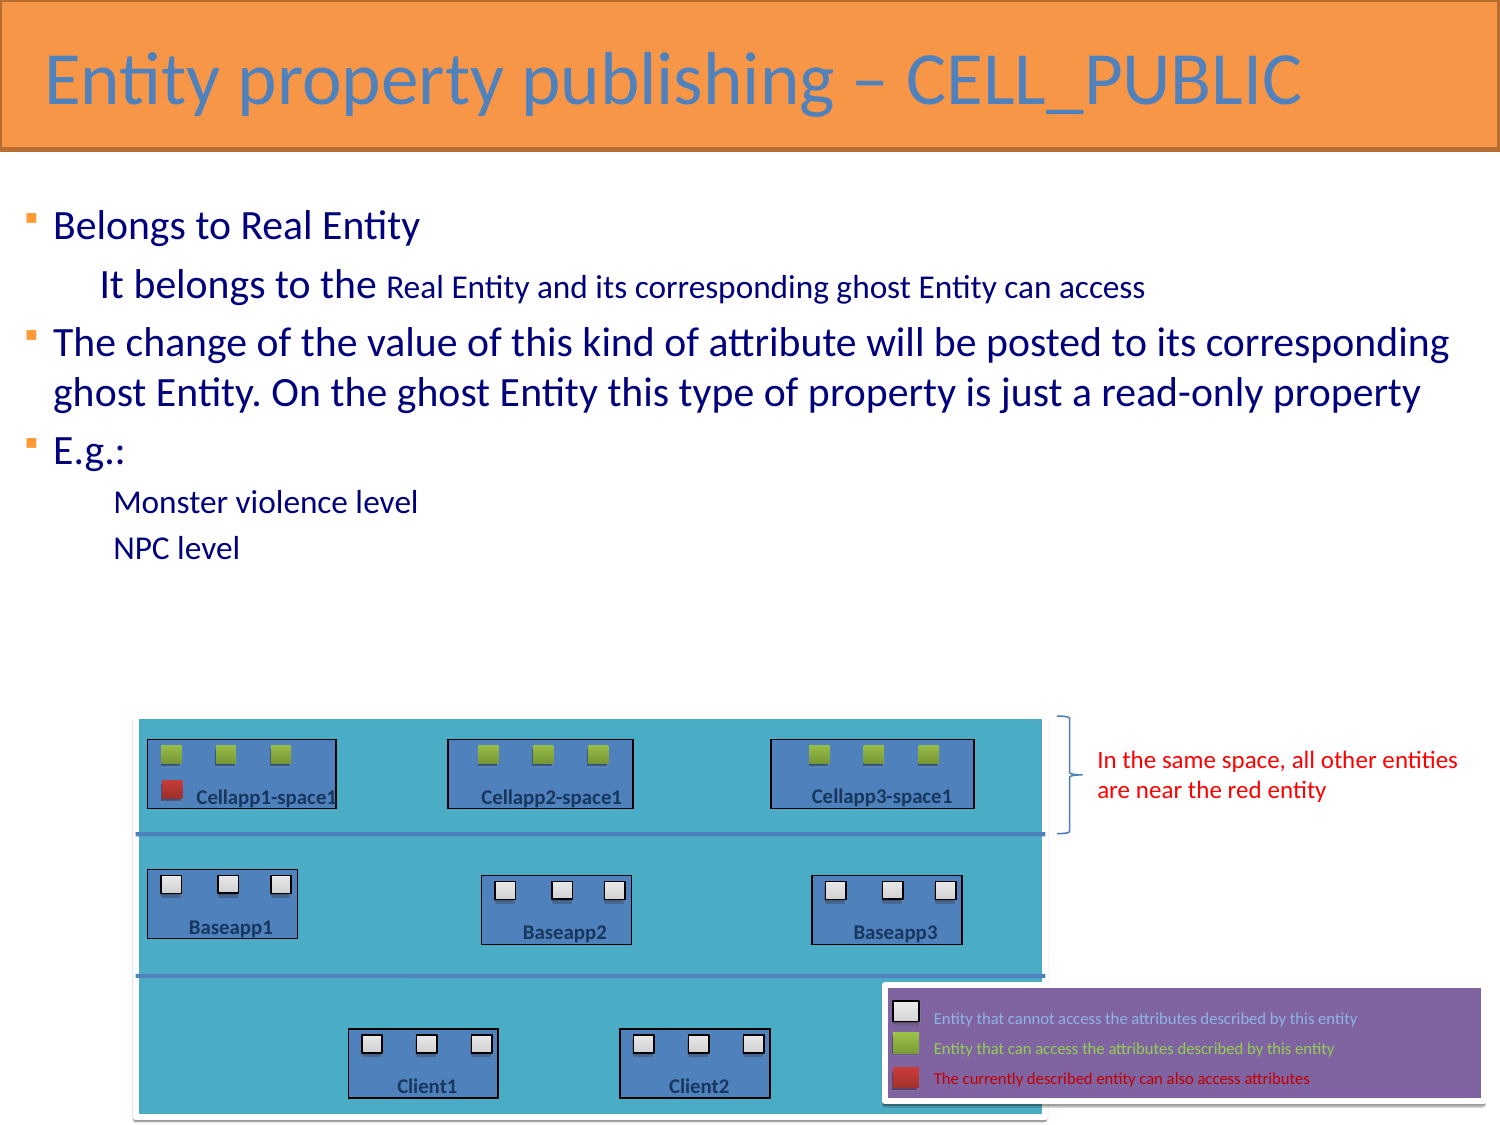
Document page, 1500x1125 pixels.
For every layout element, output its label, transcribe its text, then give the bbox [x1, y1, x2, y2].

text_box Cellapp2-space1 [466, 835, 644, 841]
text_box Entity property publishing – CELL_PUBLIC [29, 21, 1482, 128]
text_box [161, 780, 183, 799]
text_box [348, 1029, 499, 1099]
text_box Belongs to Real Entity It belongs to the Real Entity and its corresponding ghost Entity can access The change of the value of this kind of attribute will be posted to its corresponding ghost Entity. On the ghost Entity this type of property is just a read-only property E.g.: Monster violence level NPC level [14, 196, 1500, 681]
text_box [135, 715, 1045, 834]
text_box Cellapp1-space1 [181, 835, 362, 841]
text_box [688, 1035, 709, 1053]
text_box [884, 985, 1485, 1102]
text_box [892, 1067, 919, 1088]
text_box [532, 745, 554, 764]
text_box [361, 1035, 383, 1053]
text_box [481, 875, 632, 945]
text_box Baseapp1 [174, 905, 292, 971]
text_box [863, 745, 885, 764]
text_box [935, 881, 956, 900]
text_box [812, 875, 963, 945]
text_box [218, 875, 239, 894]
text_box [147, 869, 298, 939]
text_box [551, 881, 573, 900]
text_box [892, 1000, 920, 1022]
text_box [135, 976, 1045, 1118]
text_box In the same space, all other entities are near the red entity [1082, 736, 1484, 841]
text_box Entity that cannot access the attributes described by this entity Entity that can access the attributes described by this entity The currently described entity can also access attributes [919, 990, 1485, 1125]
text_box [633, 1035, 655, 1053]
text_box [892, 1032, 920, 1054]
text_box Cellapp1-space1 [181, 775, 362, 834]
text_box [882, 881, 904, 900]
text_box Client2 [654, 1065, 785, 1105]
text_box Baseapp2 [508, 911, 626, 977]
text_box Cellapp3-space1 [797, 775, 986, 834]
text_box Cellapp2-space1 [466, 775, 644, 834]
text_box [1057, 716, 1082, 834]
text_box [135, 835, 1045, 975]
text_box [448, 739, 634, 809]
text_box [270, 875, 292, 894]
text_box [270, 745, 292, 764]
text_box [161, 745, 182, 764]
text_box [147, 739, 337, 809]
text_box [495, 881, 516, 900]
text_box [620, 1029, 771, 1099]
text_box [215, 745, 237, 764]
text_box [825, 881, 847, 900]
text_box [161, 875, 182, 894]
text_box [0, 0, 1500, 150]
text_box [743, 1035, 764, 1053]
text_box Client1 [382, 1065, 514, 1105]
text_box Cellapp3-space1 [797, 835, 986, 840]
text_box [587, 745, 609, 764]
text_box [604, 881, 625, 900]
text_box [471, 1035, 492, 1053]
text_box [809, 745, 830, 764]
text_box [478, 745, 499, 764]
text_box [416, 1035, 437, 1053]
text_box [770, 739, 974, 809]
text_box [918, 745, 940, 764]
text_box Baseapp3 [838, 911, 956, 977]
